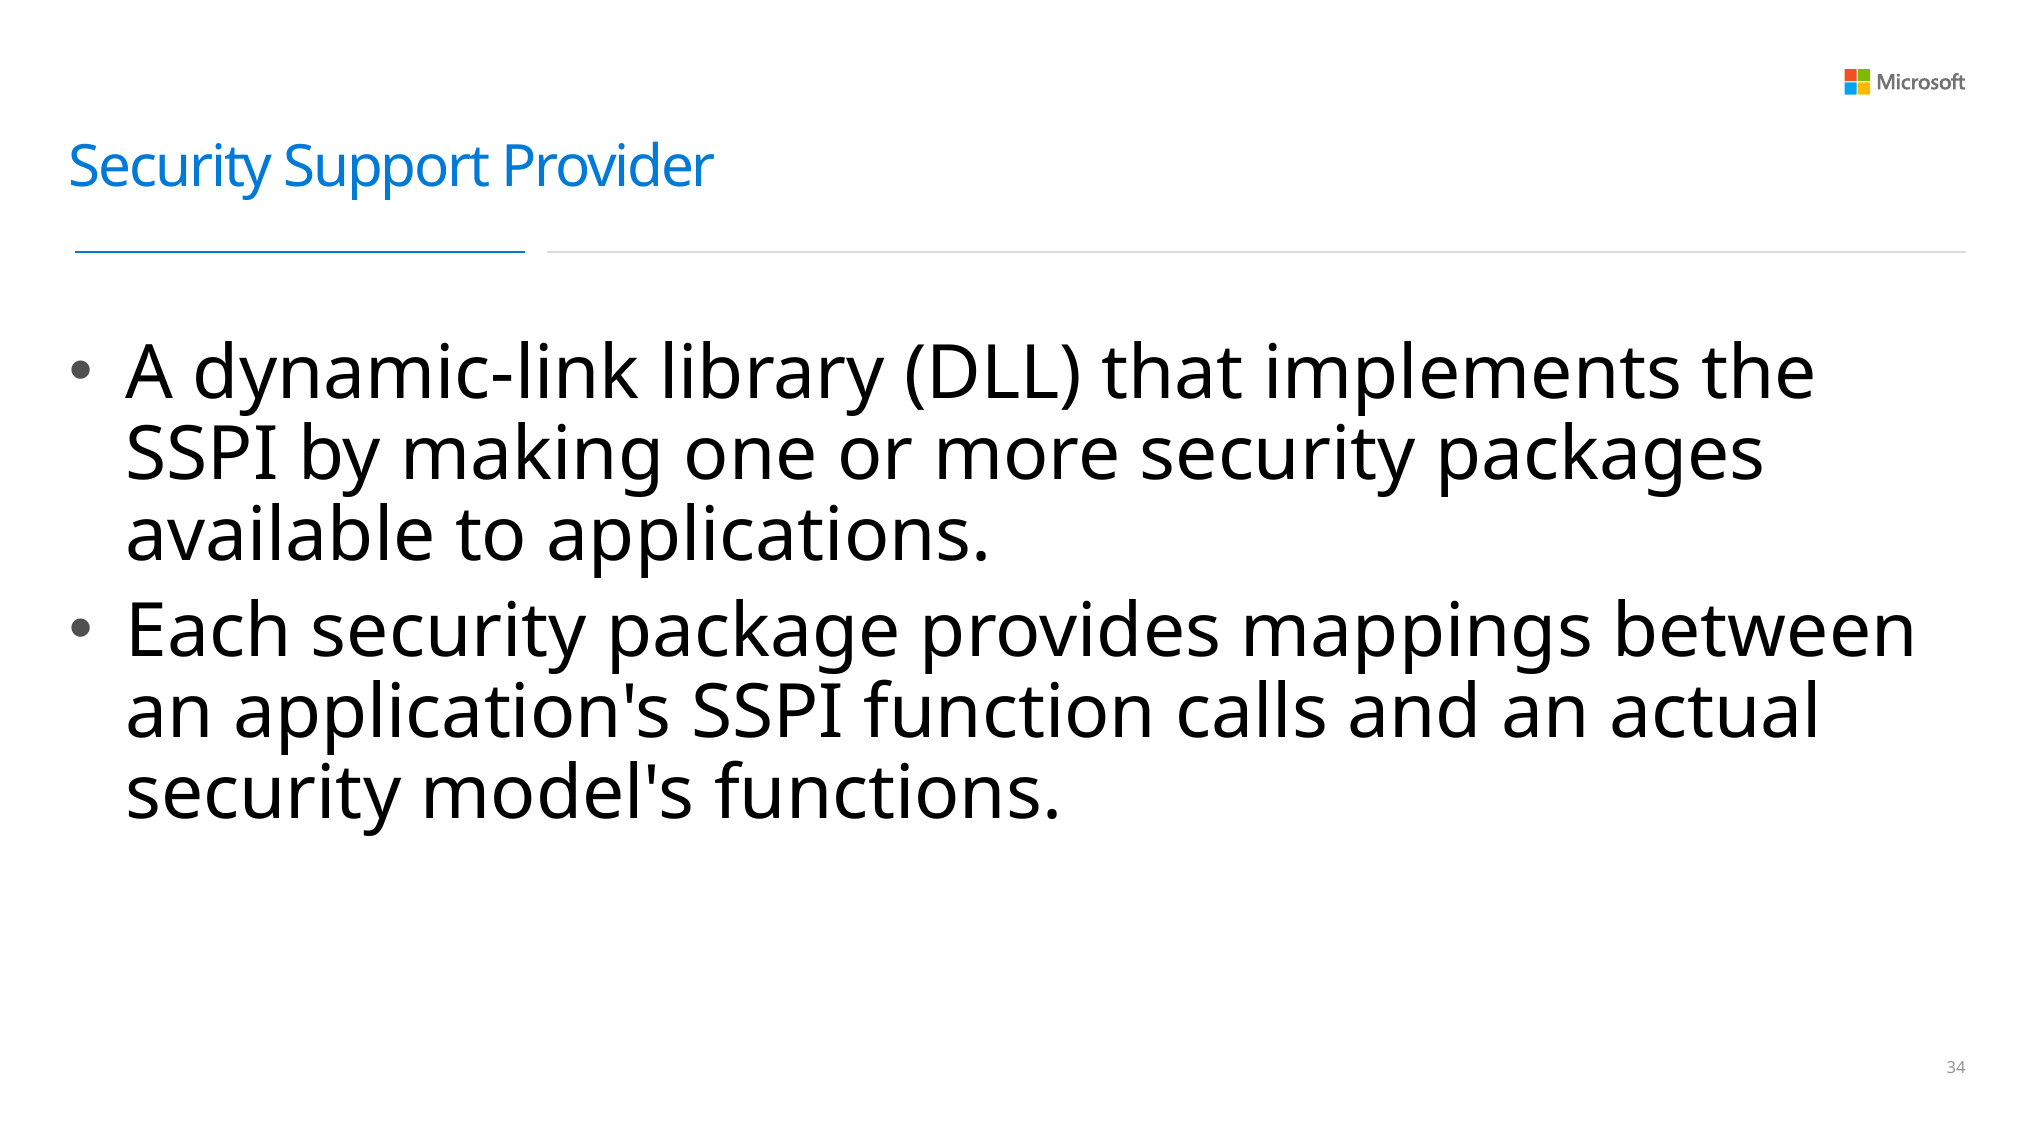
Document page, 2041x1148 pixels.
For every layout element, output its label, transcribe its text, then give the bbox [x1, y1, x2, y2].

title Security Support Provider [45, 123, 1996, 199]
list A dynamic-link library (DLL) that implements the SSPI by making one or more security packages available to applications. Each security package provides mappings between an application's SSPI function calls and an actual security model's functions. [45, 318, 1968, 858]
slide_number 33 [1904, 1058, 1966, 1077]
